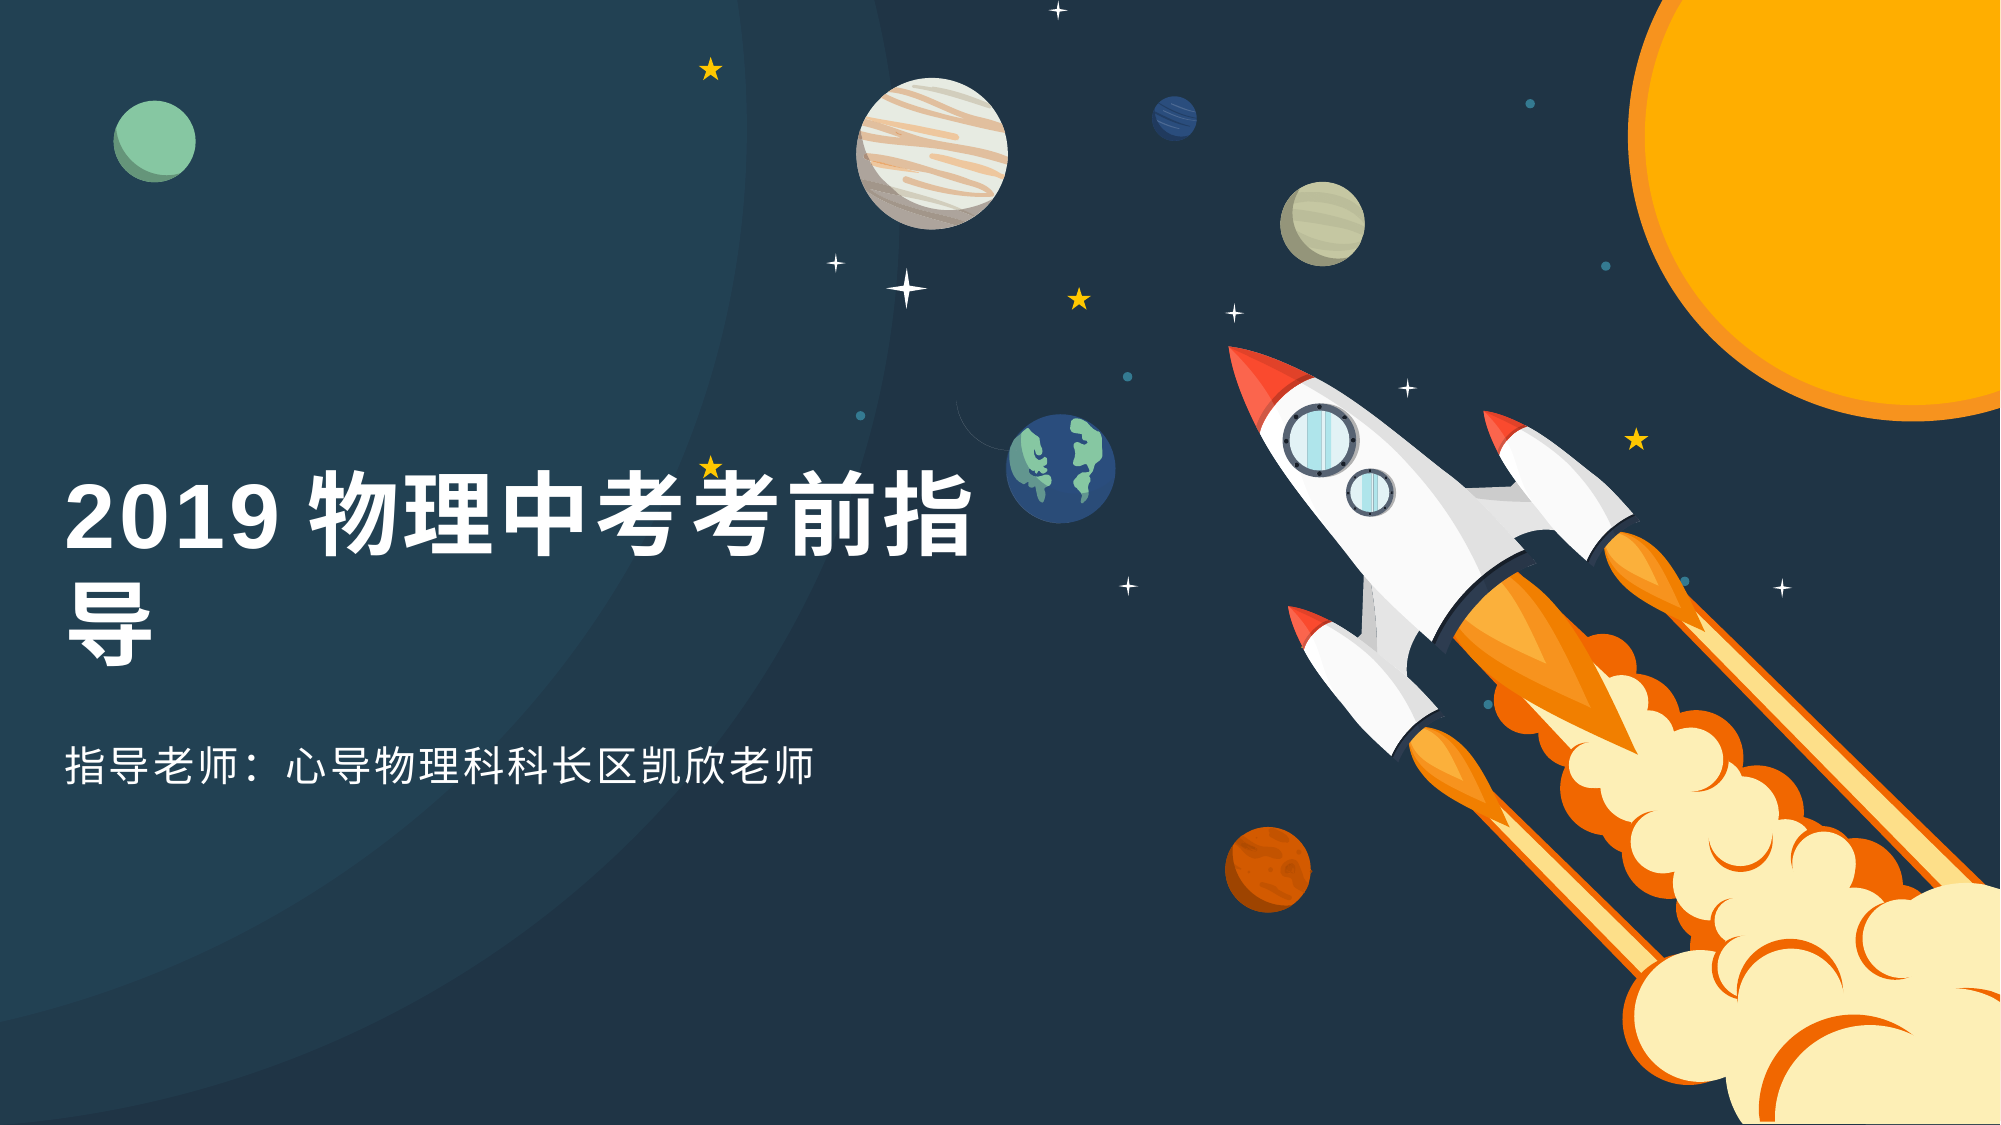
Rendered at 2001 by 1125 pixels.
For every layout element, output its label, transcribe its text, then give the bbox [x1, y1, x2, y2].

subtitle 指导老师：心导物理科科长区凯欣老师 [49, 717, 852, 825]
title 2019物理中考考前指导 [49, 402, 1082, 685]
